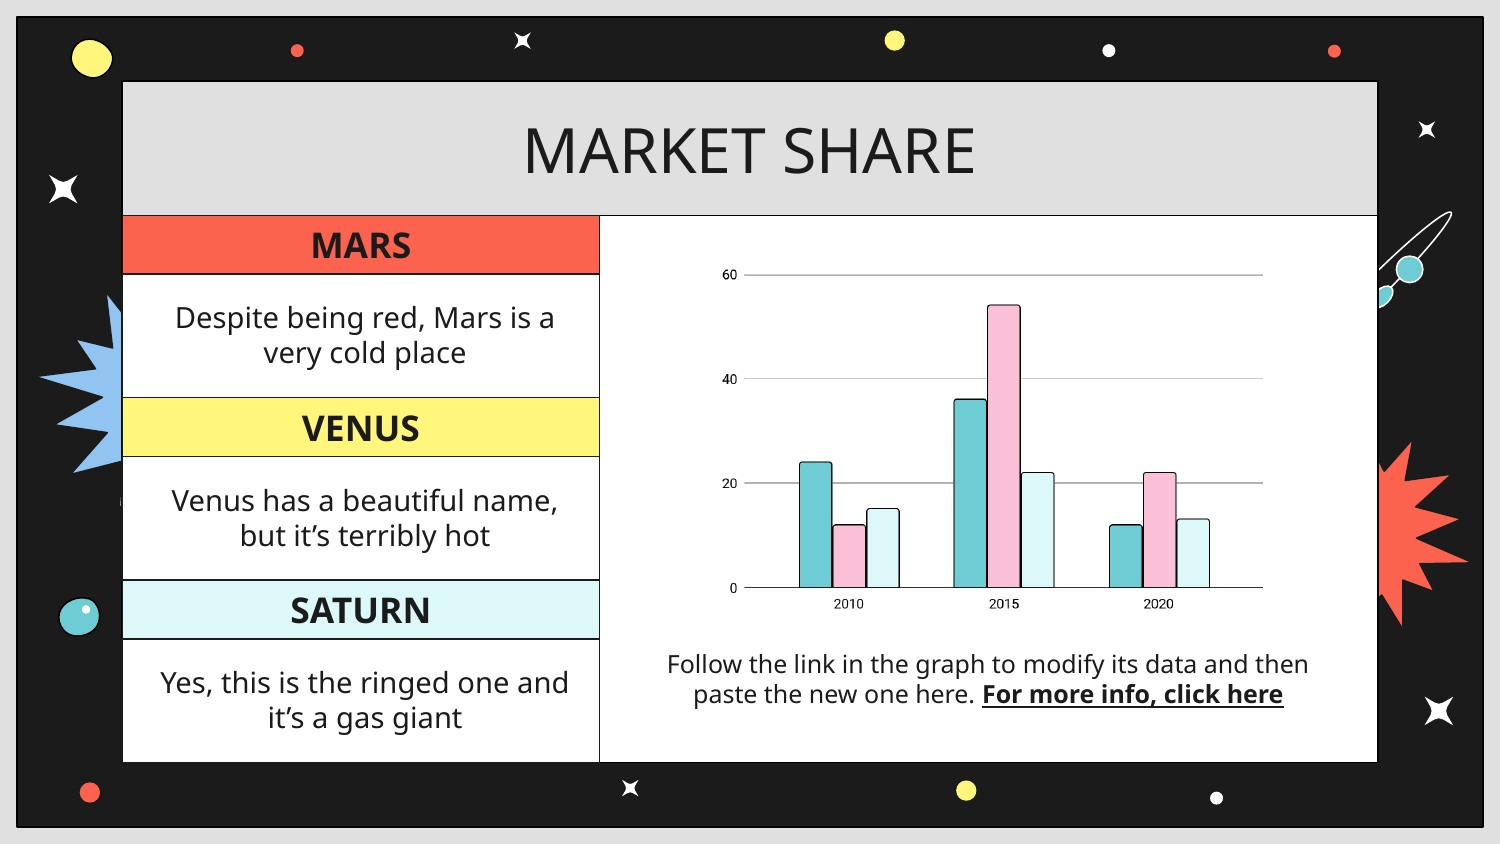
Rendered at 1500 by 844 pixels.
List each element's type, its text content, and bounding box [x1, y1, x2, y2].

text_box Follow the link in the graph to modify its data and then paste the new one here. For more info, click here [599, 619, 1378, 743]
title MARKET SHARE [122, 101, 1378, 196]
text_box Venus has a beautiful name, but it’s terribly hot [122, 456, 600, 579]
text_box SATURN [122, 579, 600, 638]
text_box VENUS [122, 397, 600, 456]
text_box Yes, this is the ringed one and it’s a gas giant [122, 638, 600, 763]
text_box MARS [122, 215, 600, 274]
picture [695, 246, 1282, 631]
text_box Despite being red, Mars is a very cold place [122, 274, 600, 397]
